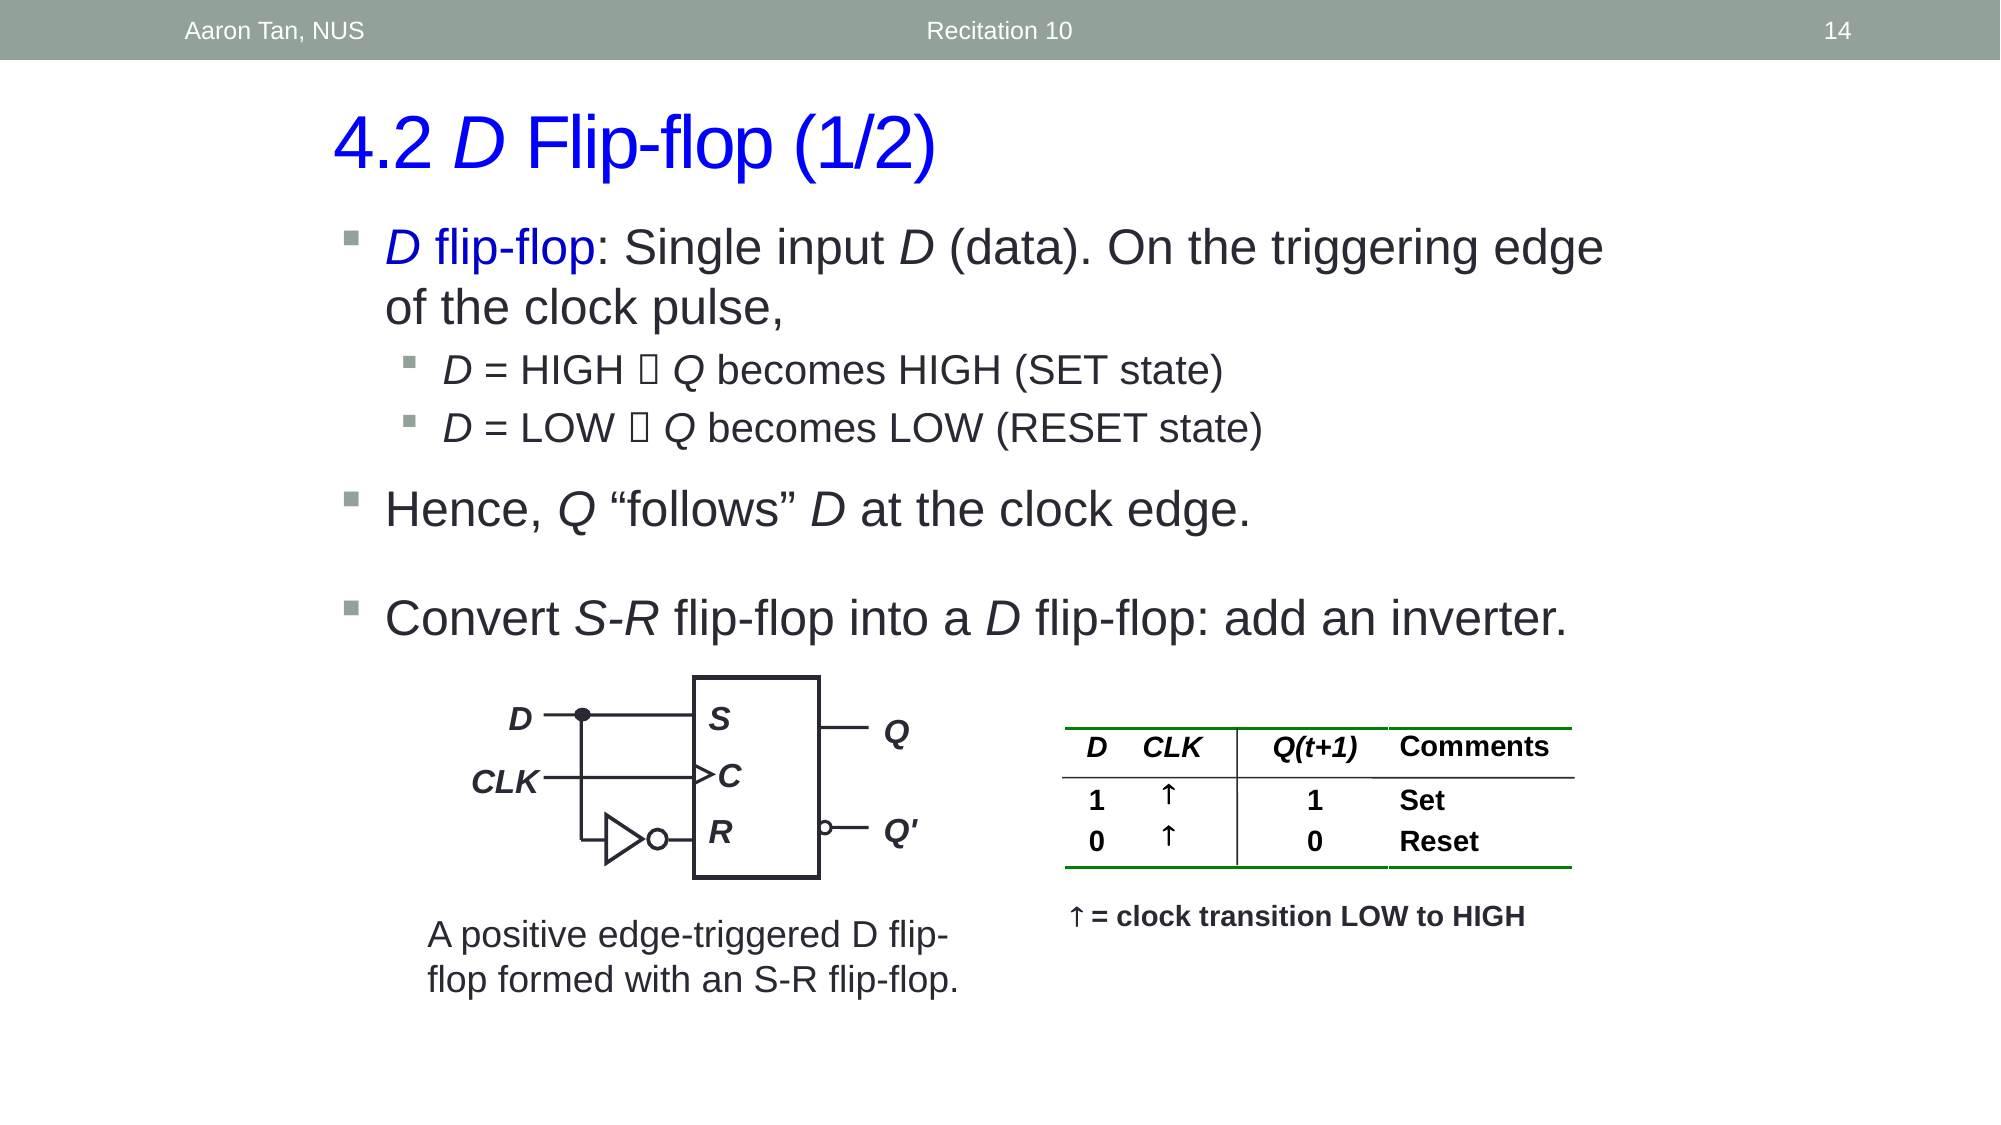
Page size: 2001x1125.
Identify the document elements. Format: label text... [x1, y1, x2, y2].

text_box Convert S-R flip-flop into a D flip-flop: add an inverter. [324, 577, 1675, 678]
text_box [1049, 727, 1588, 941]
footer Recitation 10 [645, 3, 1547, 57]
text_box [412, 677, 988, 1008]
slide_number Aaron Tan, NUS [169, 3, 645, 57]
slide_number 14 [1725, 3, 1867, 57]
text_box D flip-flop: Single input D (data). On the triggering edge of the clock pulse, D = HIGH  Q becomes HIGH (SET state) D = LOW  Q becomes LOW (RESET state) Hence, Q “follows” D at the clock edge. [324, 206, 1675, 563]
title 4.2 D Flip-flop (1/2) [318, 86, 1700, 192]
